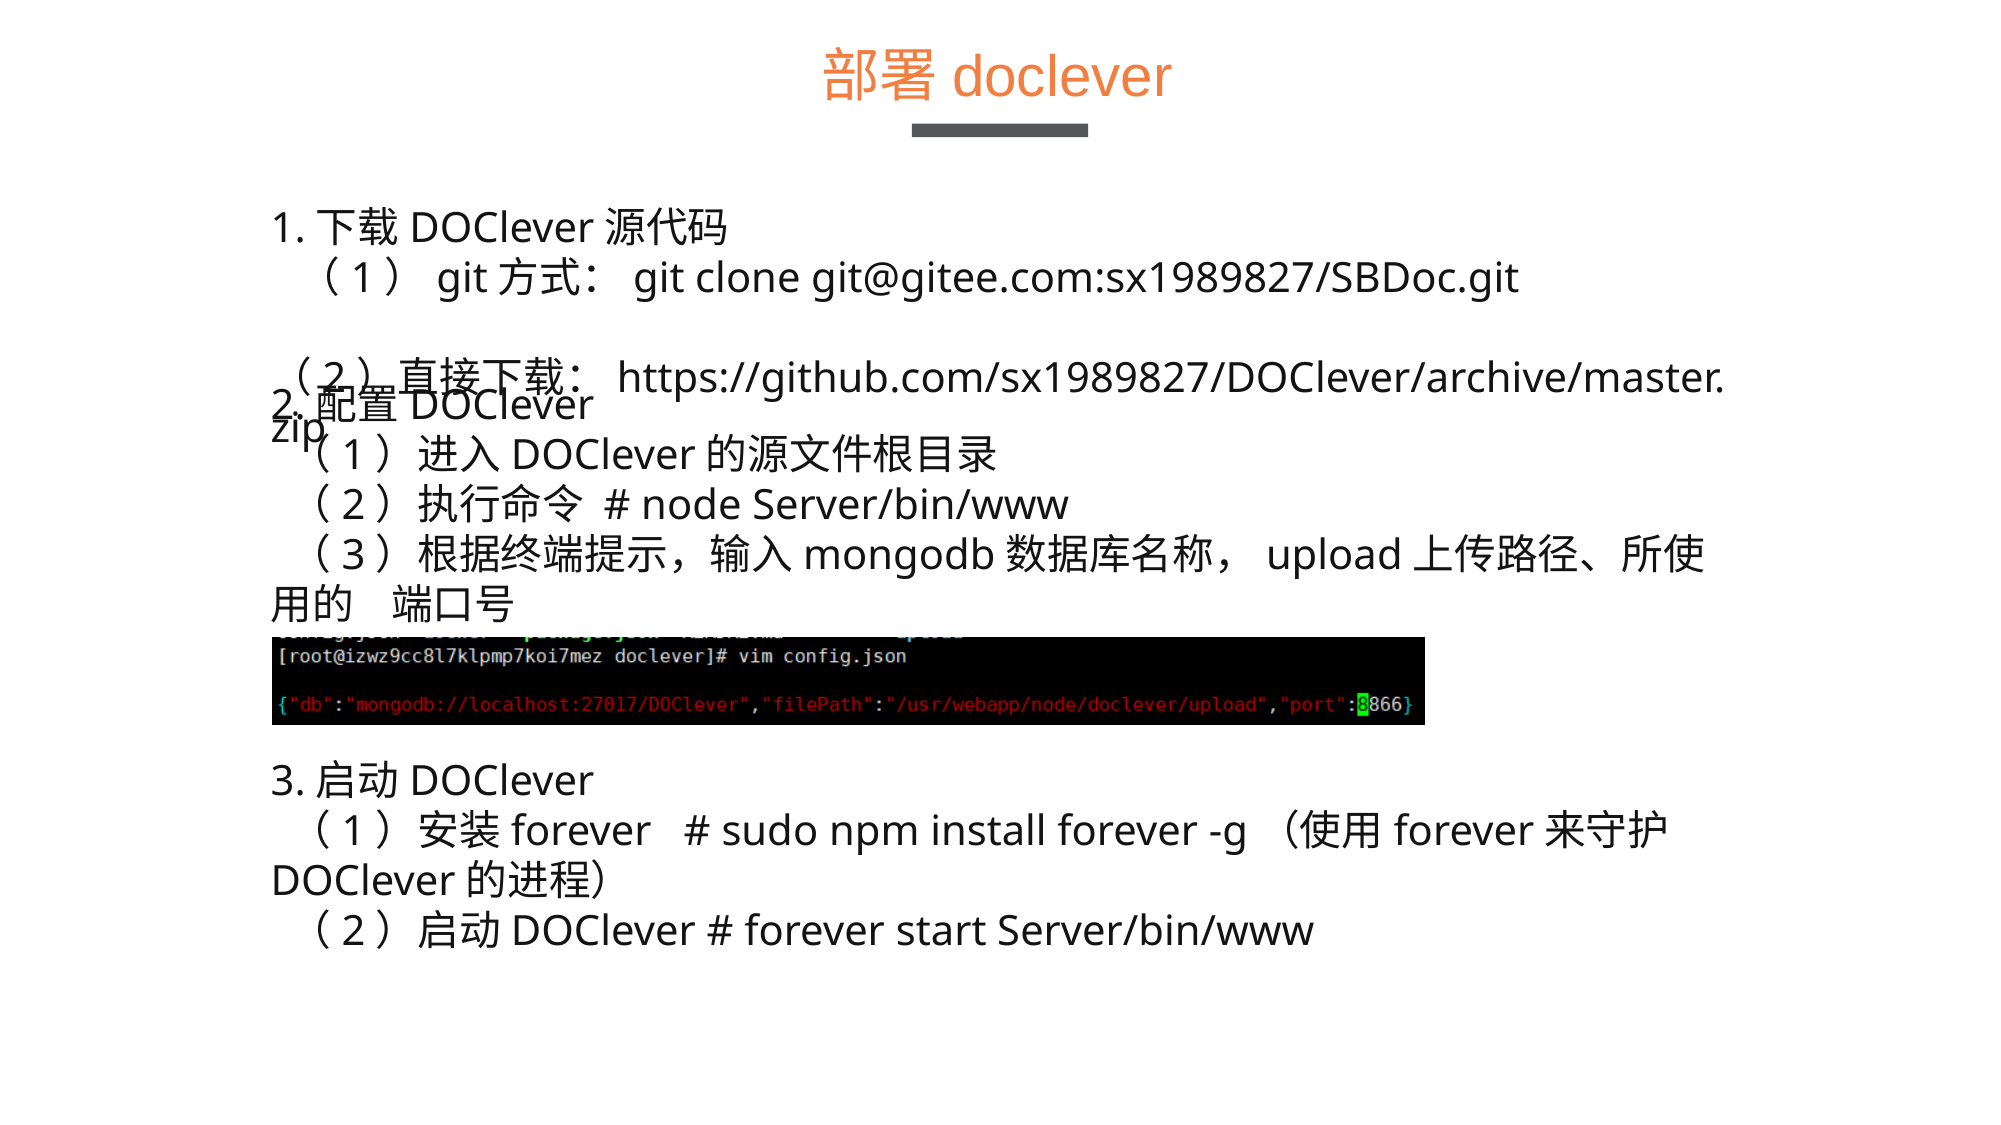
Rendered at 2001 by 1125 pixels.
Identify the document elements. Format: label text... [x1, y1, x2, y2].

text_box 部署doclever [806, 31, 1188, 116]
text_box 2.配置DOClever （1）进入DOClever的源文件根目录 （2）执行命令 # node Server/bin/www （3）根据终端提示，输入mongodb数据库名称，upload上传路径、所使用的 端口号 [255, 370, 1745, 636]
text_box [910, 121, 1090, 139]
picture [272, 637, 1426, 725]
text_box 3.启动DOClever （1）安装forever # sudo npm install forever -g（使用forever来守护DOClever的进程） （2）启动DOClever # forever start Server/bin/www [255, 746, 1745, 1012]
text_box 1.下载DOClever源代码 （1）git方式：git clone git@gitee.com:sx1989827/SBDoc.git （2）直接下载：https://github.com/sx1989827/DOClever/archive/master.zip [255, 193, 1745, 370]
